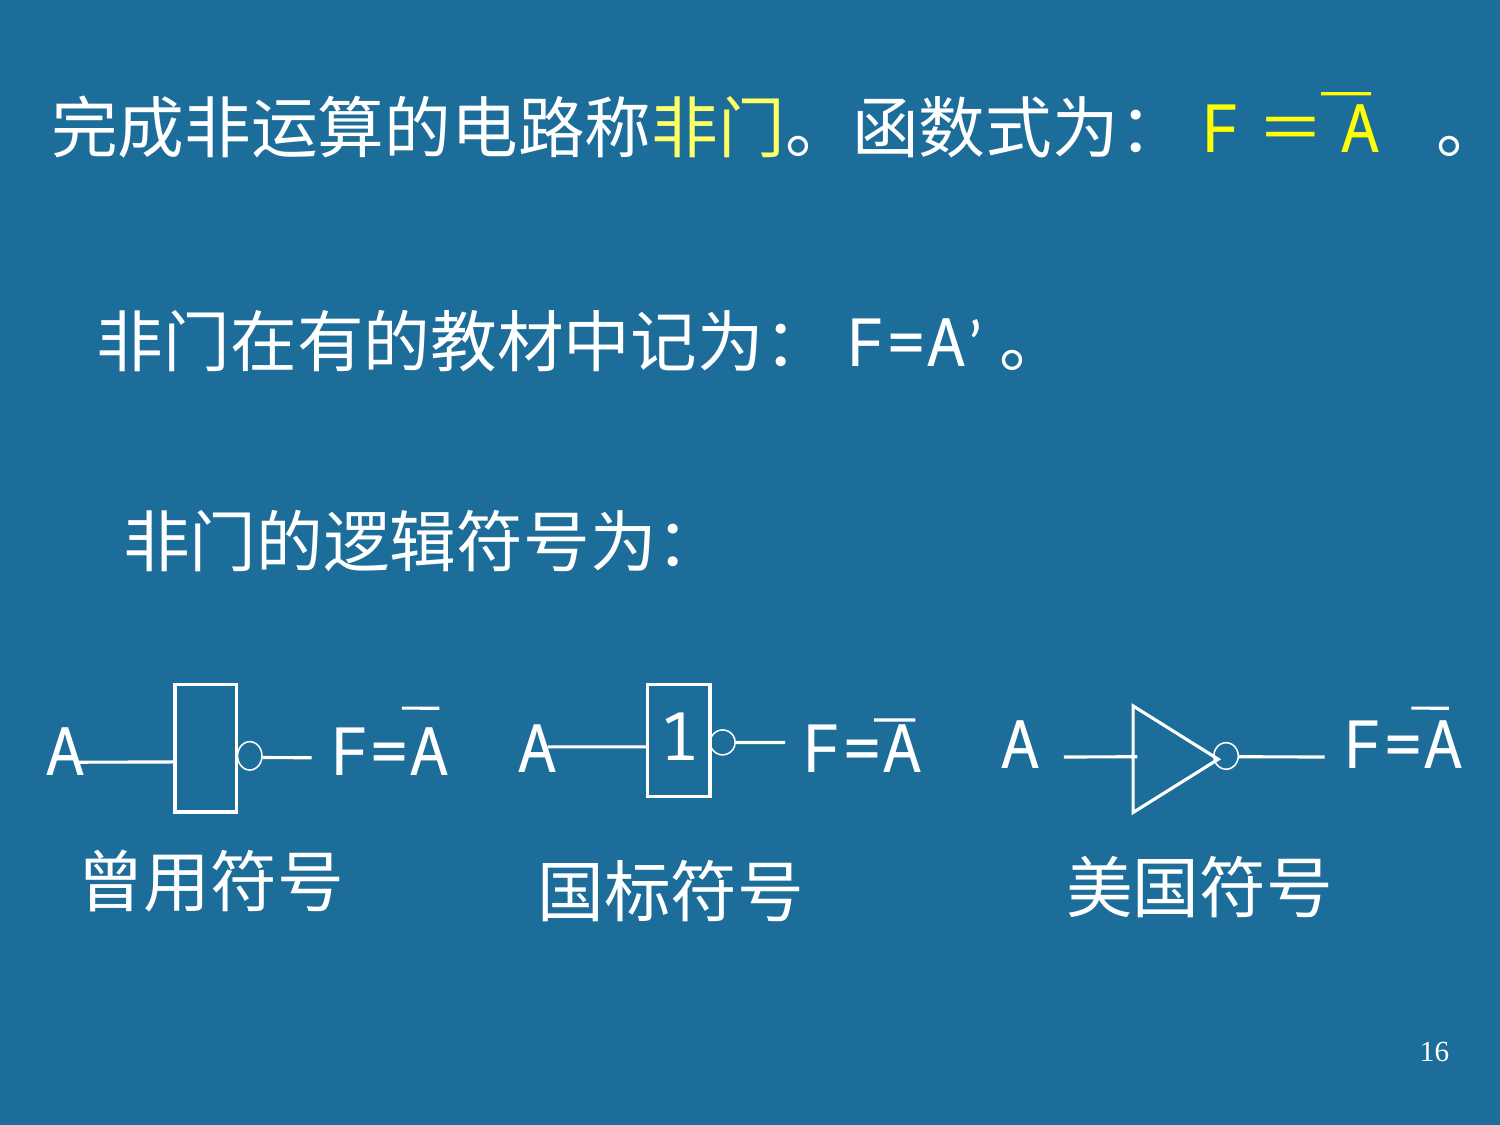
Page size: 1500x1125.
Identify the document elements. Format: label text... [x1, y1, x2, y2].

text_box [71, 77, 1483, 589]
slide_number 16 [1151, 1025, 1465, 1100]
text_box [0, 684, 456, 928]
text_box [988, 693, 1470, 934]
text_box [472, 684, 929, 938]
